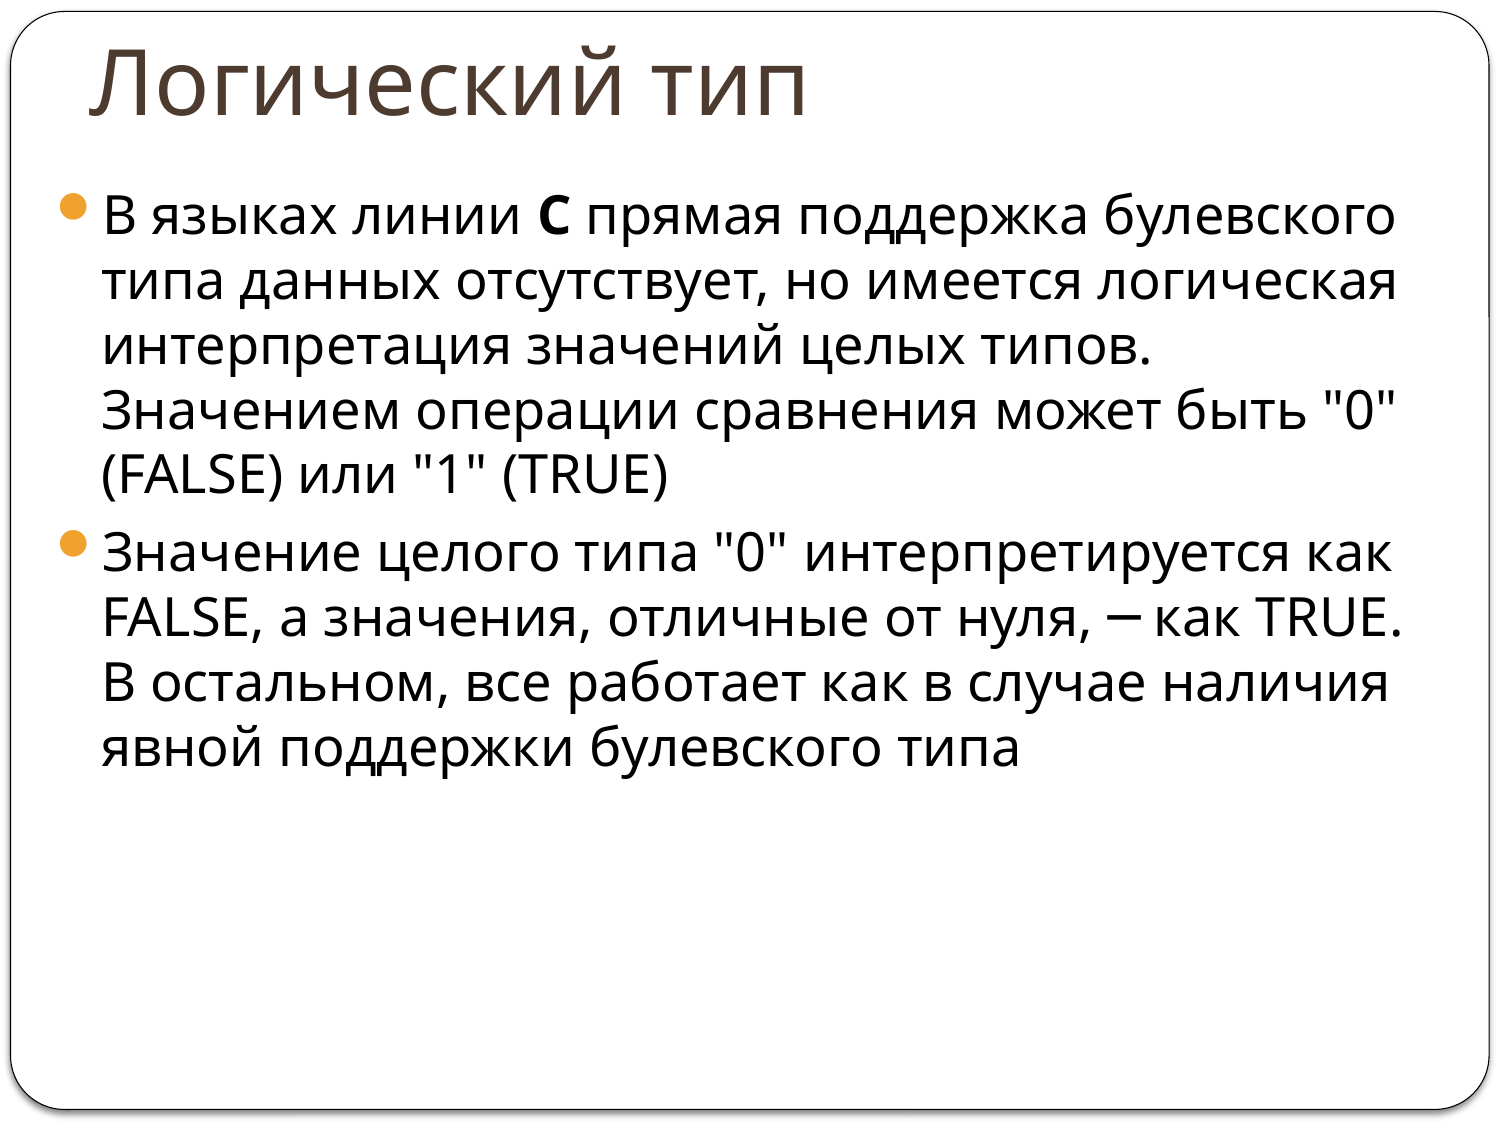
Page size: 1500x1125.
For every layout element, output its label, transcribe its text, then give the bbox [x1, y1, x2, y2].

list В языках линии С прямая поддержка булевского типа данных отсутствует, но имеется логическая интерпретация значений целых типов. Значением операции сравнения может быть "0" (FALSE) или "1" (TRUE) Значение целого типа "0" интерпретируется как FALSE, а значения, отличные от нуля, ─ как TRUE. В остальном, все работает как в случае наличия явной поддержки булевского типа [41, 172, 1447, 823]
title Логический тип [75, 45, 1425, 149]
